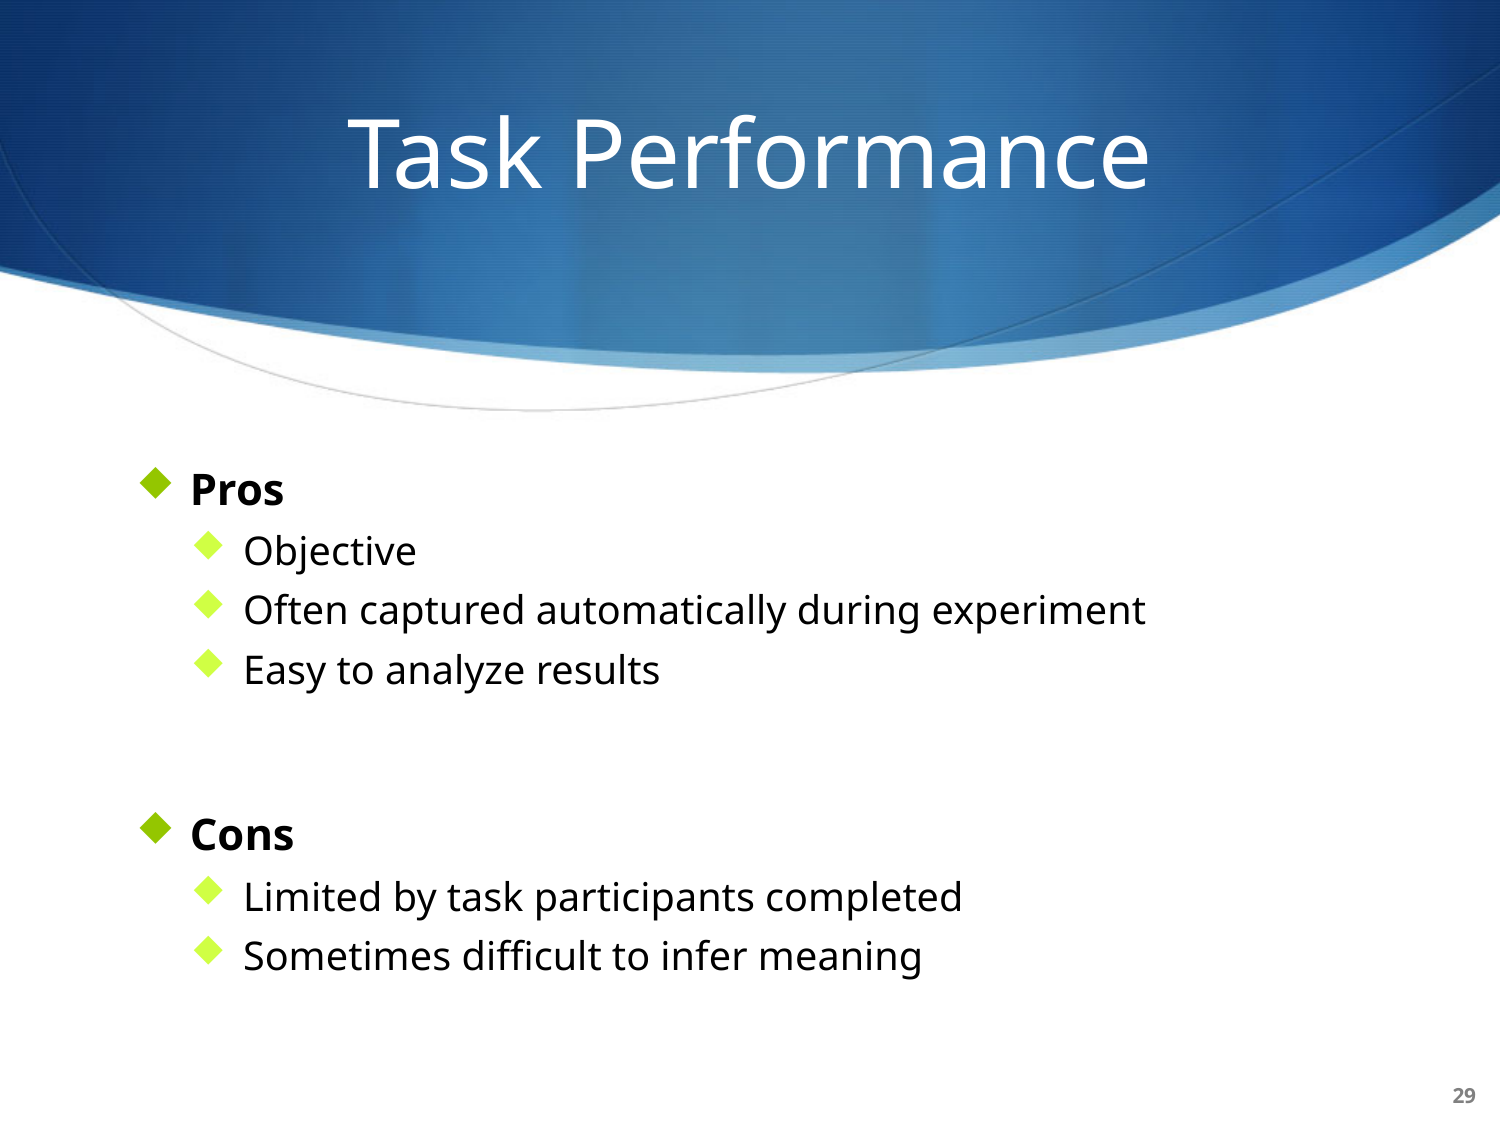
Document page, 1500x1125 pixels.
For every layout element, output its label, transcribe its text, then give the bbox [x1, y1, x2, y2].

list Pros Objective Often captured automatically during experiment Easy to analyze results Cons Limited by task participants completed Sometimes difficult to infer meaning [121, 454, 1379, 991]
slide_number 29 [1420, 1067, 1500, 1125]
picture [0, 0, 1500, 1125]
title Task Performance [75, 56, 1425, 245]
